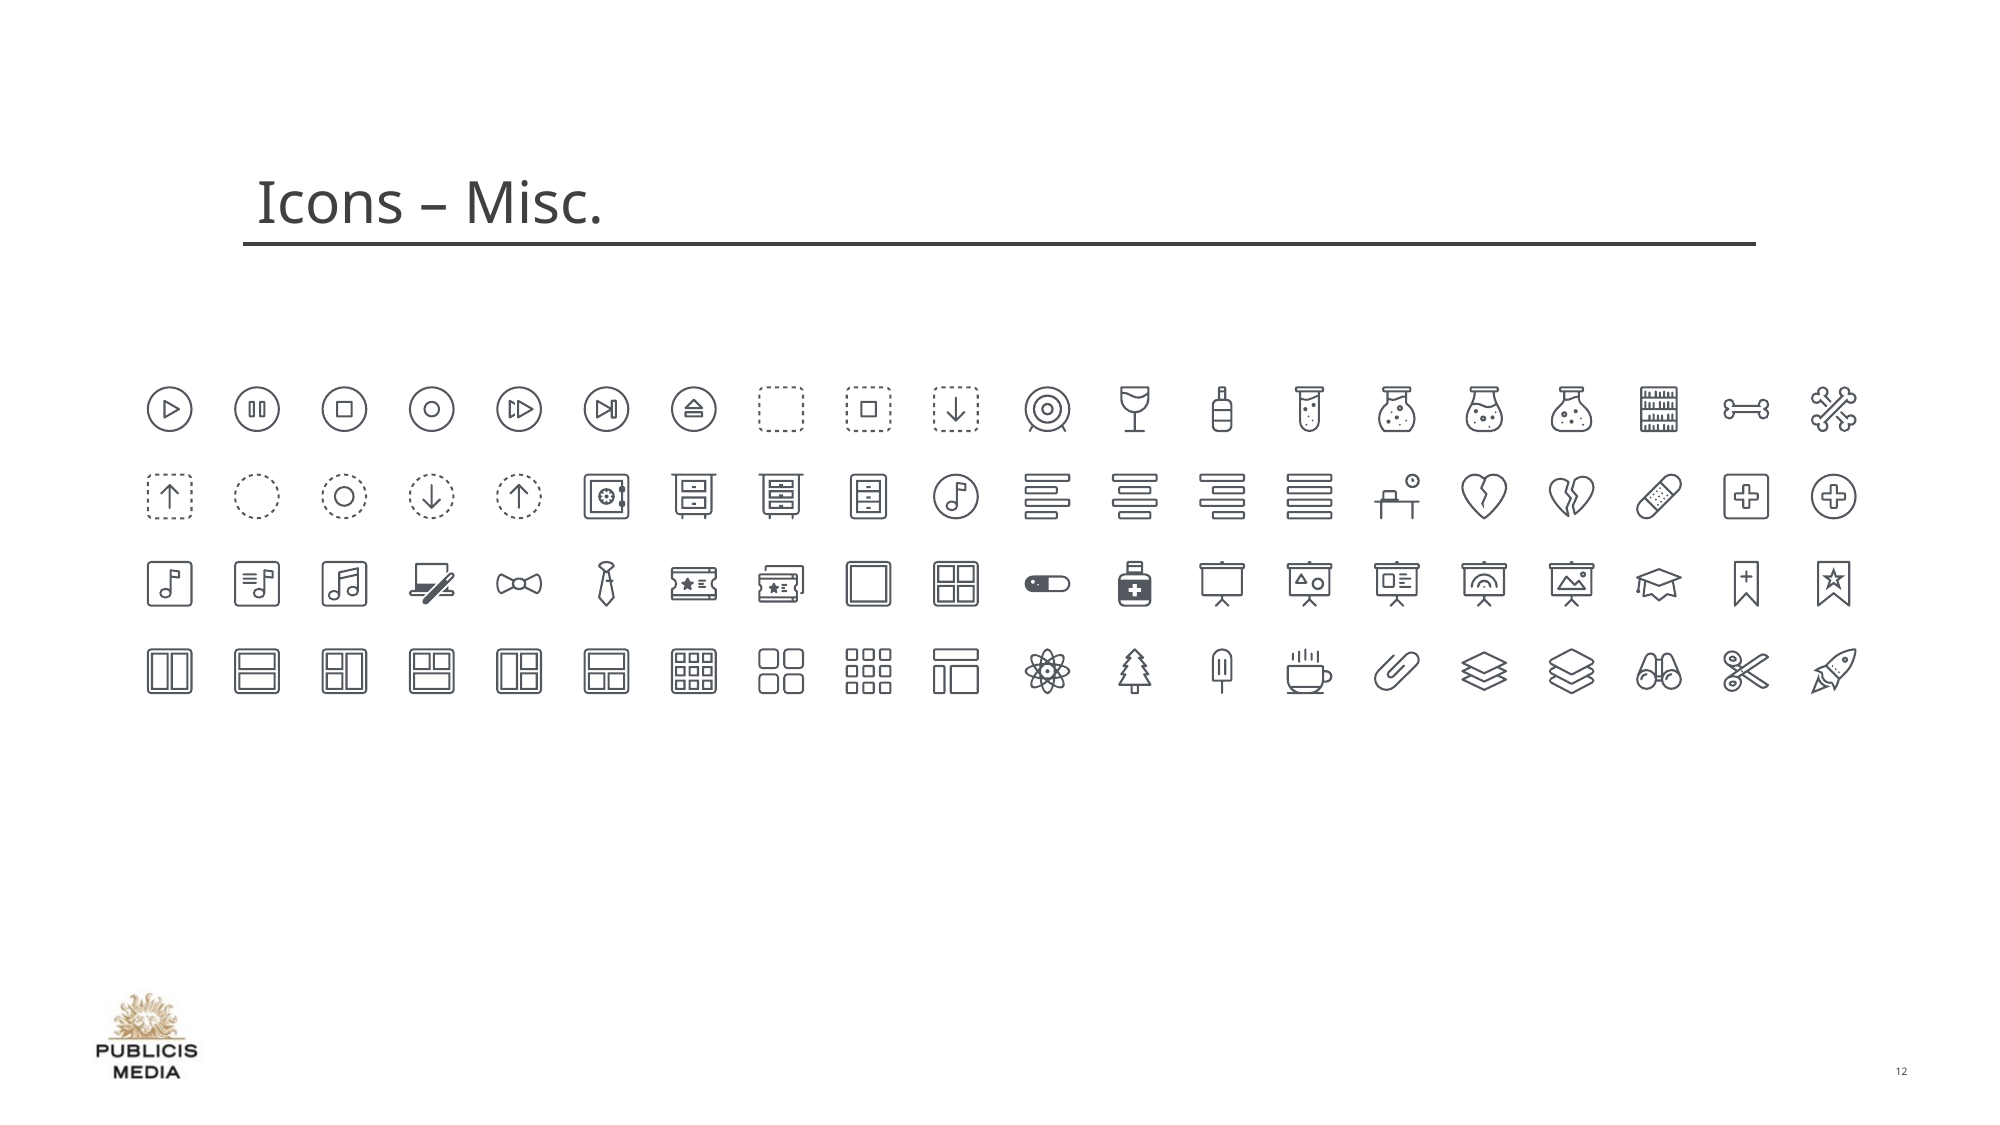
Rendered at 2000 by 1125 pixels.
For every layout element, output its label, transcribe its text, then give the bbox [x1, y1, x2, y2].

text_box [1733, 560, 1759, 607]
text_box [583, 648, 630, 695]
text_box [1817, 560, 1851, 607]
text_box [1286, 511, 1333, 520]
text_box [1199, 473, 1246, 482]
text_box [1120, 386, 1150, 433]
text_box [862, 648, 875, 661]
text_box [509, 483, 529, 509]
text_box [1024, 511, 1058, 520]
text_box [234, 560, 280, 607]
text_box [845, 560, 892, 607]
text_box [1374, 560, 1420, 607]
text_box [1294, 386, 1325, 433]
text_box [933, 664, 946, 695]
text_box [878, 664, 892, 678]
text_box [408, 562, 455, 605]
text_box [783, 648, 805, 670]
text_box [1286, 664, 1333, 695]
text_box [146, 648, 193, 695]
text_box [496, 573, 543, 595]
text_box [1548, 477, 1573, 518]
text_box [670, 567, 717, 601]
text_box [1024, 386, 1071, 433]
text_box [333, 486, 355, 507]
text_box [1199, 560, 1246, 607]
text_box [1118, 648, 1152, 695]
text_box [1211, 486, 1246, 495]
text_box [496, 386, 543, 433]
text_box [670, 473, 717, 520]
text_box [764, 565, 805, 595]
text_box [1636, 473, 1682, 520]
text_box [1461, 560, 1508, 607]
text_box [670, 386, 717, 433]
text_box [845, 648, 859, 661]
text_box [1373, 651, 1420, 691]
text_box [1550, 386, 1593, 433]
text_box [862, 681, 875, 695]
text_box [1723, 650, 1770, 692]
text_box [1286, 498, 1333, 507]
text_box [845, 664, 859, 678]
text_box [933, 648, 979, 661]
text_box [878, 681, 892, 695]
text_box [758, 473, 805, 520]
text_box [758, 673, 780, 695]
text_box [1286, 473, 1333, 482]
text_box [1810, 648, 1857, 695]
text_box [1211, 648, 1233, 695]
picture [91, 990, 205, 1084]
text_box [1211, 386, 1233, 433]
text_box [1461, 473, 1508, 520]
text_box [1378, 386, 1416, 433]
text_box [1723, 473, 1770, 520]
text_box [1111, 473, 1158, 482]
text_box [1024, 498, 1071, 507]
text_box [783, 673, 805, 695]
text_box [758, 573, 798, 603]
text_box [758, 648, 780, 670]
text_box [862, 664, 875, 678]
text_box [1405, 473, 1420, 489]
text_box [583, 386, 630, 433]
text_box [321, 560, 368, 607]
text_box [849, 473, 888, 520]
text_box [845, 681, 859, 695]
text_box [1199, 498, 1246, 507]
text_box [1024, 575, 1071, 593]
text_box [933, 560, 979, 607]
text_box [1024, 648, 1071, 695]
text_box [160, 484, 180, 509]
text_box [670, 648, 717, 695]
text_box [496, 648, 543, 695]
text_box [1111, 498, 1158, 507]
text_box [860, 400, 877, 418]
text_box [408, 648, 455, 695]
text_box [1636, 568, 1682, 602]
text_box [1636, 652, 1682, 690]
text_box [1570, 475, 1595, 516]
text_box [598, 560, 615, 607]
text_box [408, 386, 455, 433]
title Icons – Misc. [243, 59, 1757, 244]
text_box [1024, 473, 1071, 482]
text_box [234, 386, 280, 433]
text_box [1640, 386, 1678, 433]
text_box [949, 664, 979, 695]
text_box [321, 648, 368, 695]
text_box [1461, 651, 1508, 691]
text_box [1810, 473, 1857, 520]
text_box [1723, 398, 1770, 420]
text_box [1286, 486, 1333, 495]
text_box [1374, 490, 1420, 520]
text_box [1286, 560, 1333, 607]
text_box [1465, 386, 1503, 433]
text_box [946, 396, 966, 422]
text_box [1548, 648, 1595, 695]
text_box [1810, 386, 1857, 433]
text_box [146, 560, 193, 607]
text_box [583, 473, 630, 520]
text_box [1211, 511, 1246, 520]
text_box [1548, 560, 1595, 607]
text_box [1118, 560, 1152, 607]
text_box [1024, 486, 1058, 495]
text_box [146, 386, 193, 433]
text_box [878, 648, 892, 661]
text_box [321, 386, 368, 433]
text_box [422, 483, 441, 509]
text_box [1118, 511, 1152, 520]
text_box [1118, 486, 1152, 495]
text_box [933, 473, 979, 520]
text_box [234, 648, 280, 695]
